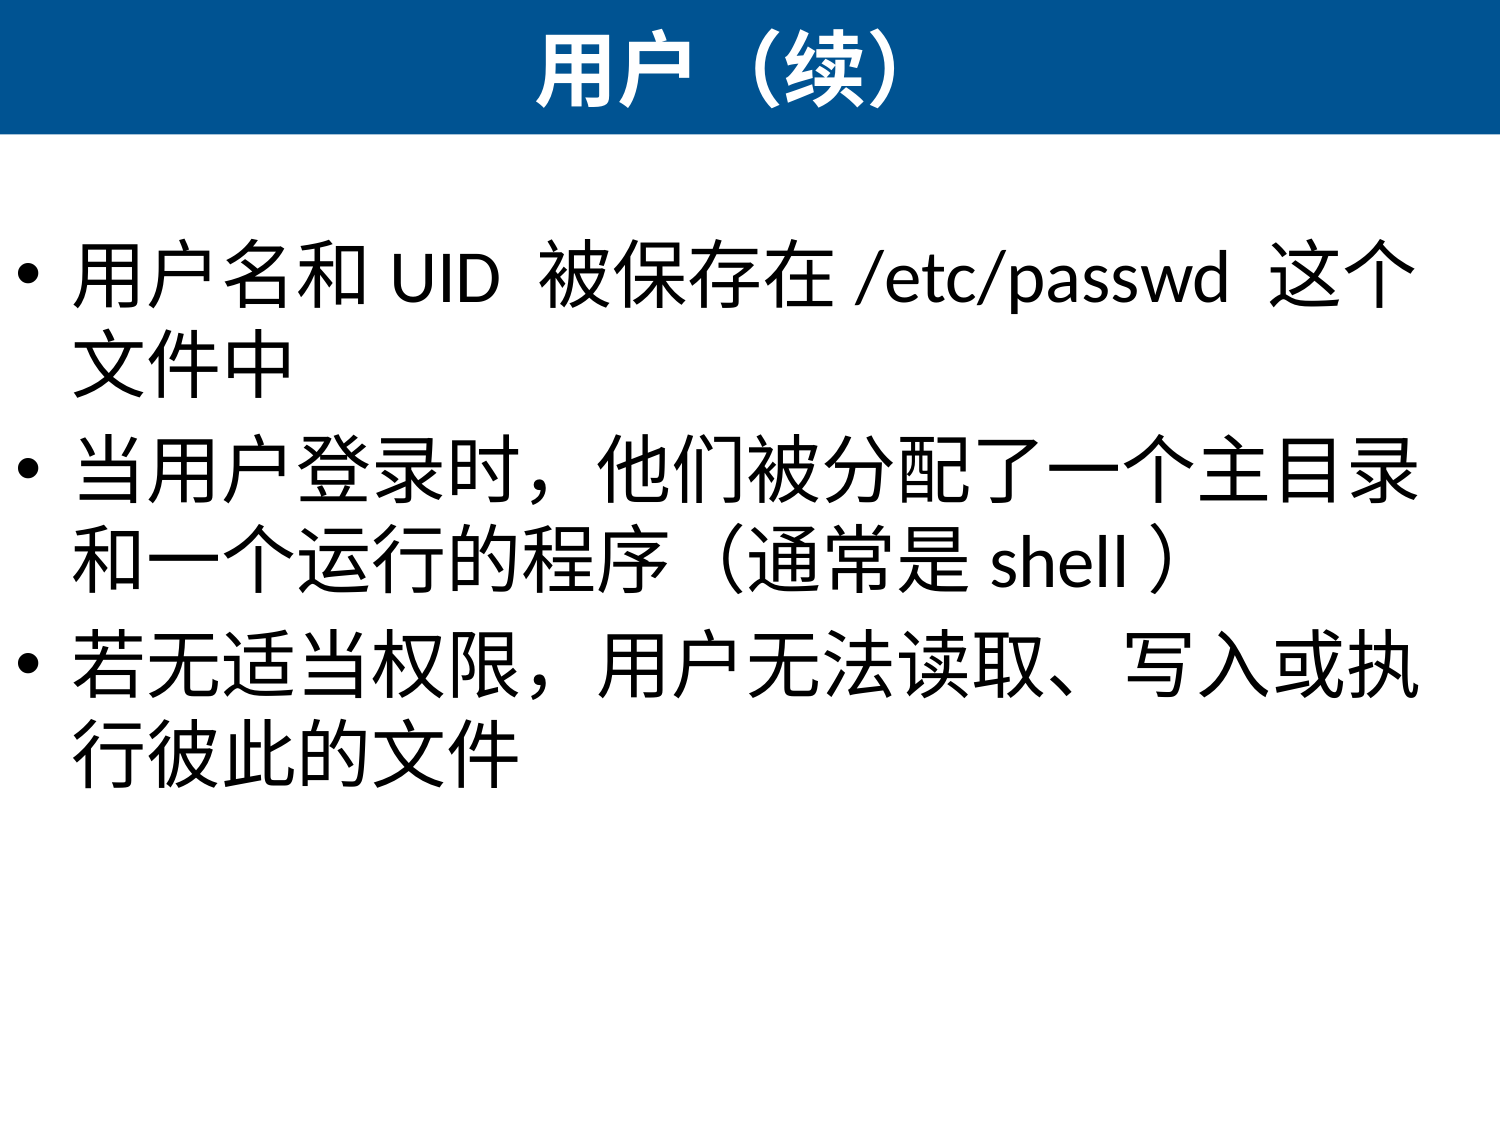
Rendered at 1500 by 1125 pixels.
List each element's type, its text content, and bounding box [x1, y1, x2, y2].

title 用户（续） [2, 0, 1483, 135]
list 用户名和UID 被保存在/etc/passwd 这个文件中 当用户登录时，他们被分配了一个主目录和一个运行的程序（通常是shell） 若无适当权限，用户无法读取、写入或执行彼此的文件 [0, 219, 1500, 963]
